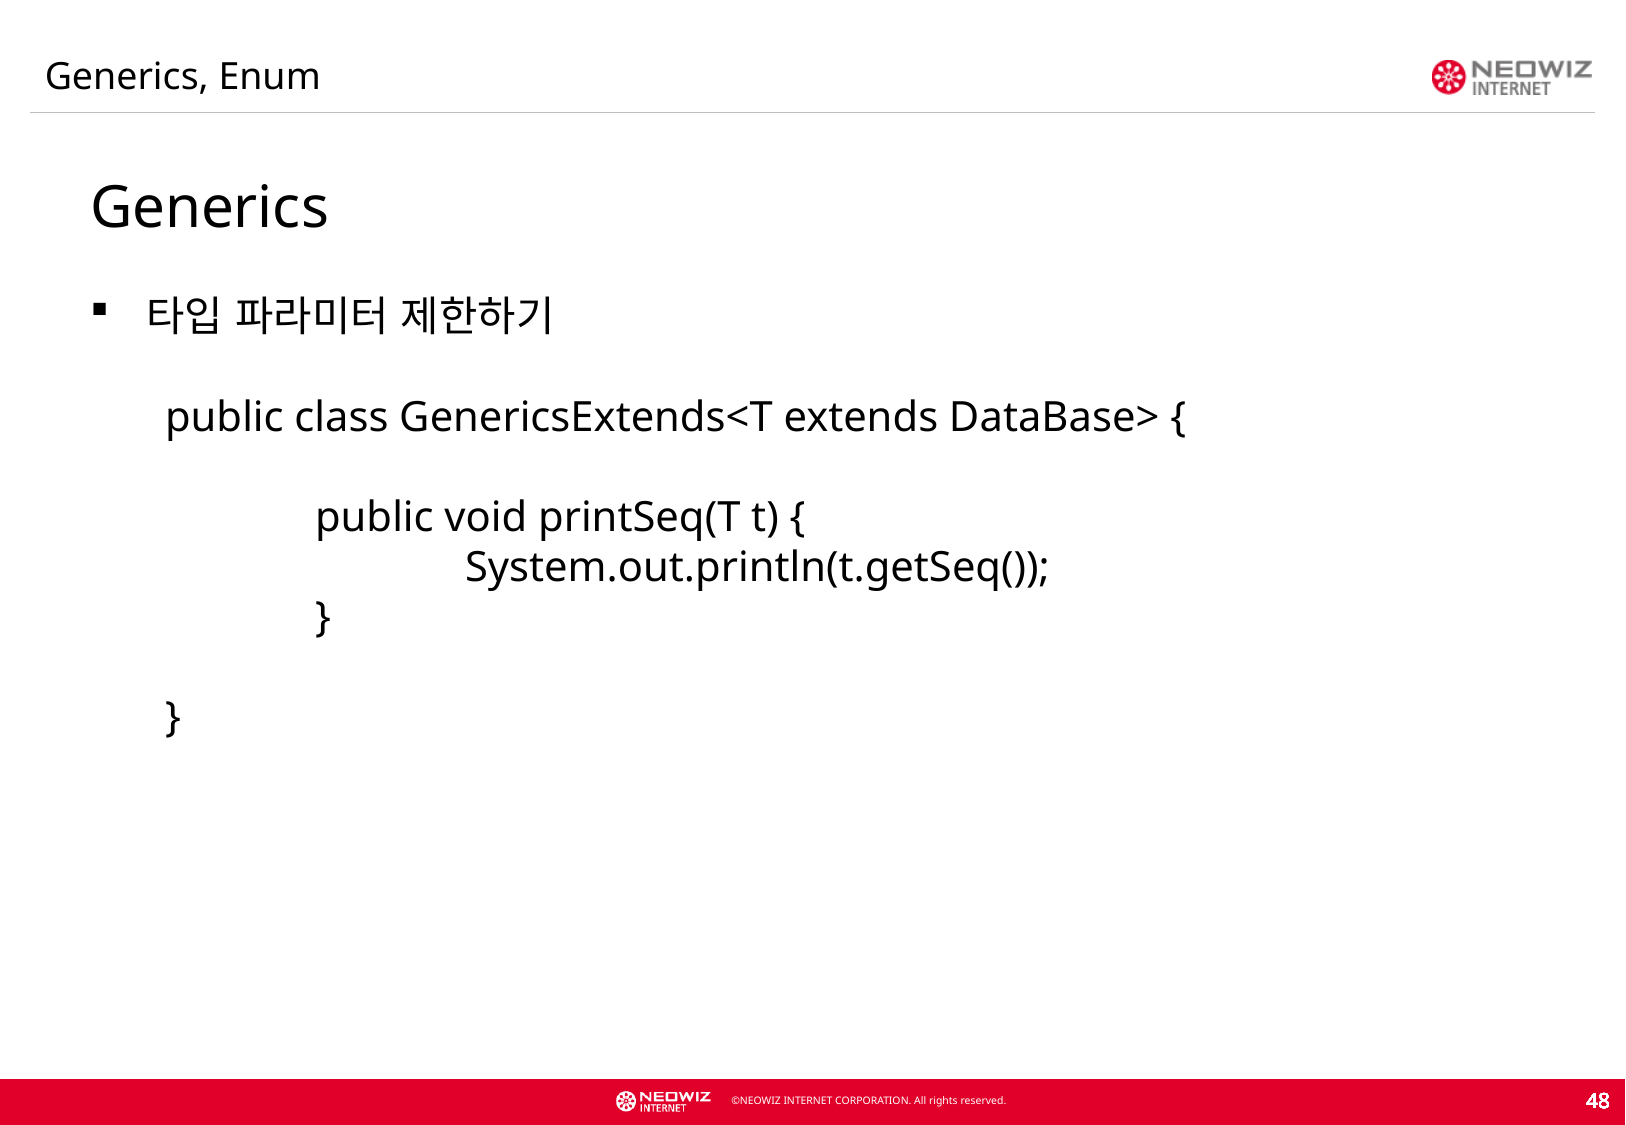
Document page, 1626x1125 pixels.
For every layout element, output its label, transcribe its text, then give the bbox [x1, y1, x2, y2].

text_box 48 [1245, 1080, 1625, 1125]
text_box Generics 타입 파라미터 제한하기 public class GenericsExtends<T extends DataBase> { public void printSeq(T t) { System.out.println(t.getSeq()); } } [0, 112, 1625, 1080]
picture [1432, 60, 1592, 95]
picture [598, 1086, 723, 1116]
text_box Generics, Enum [29, 30, 887, 118]
